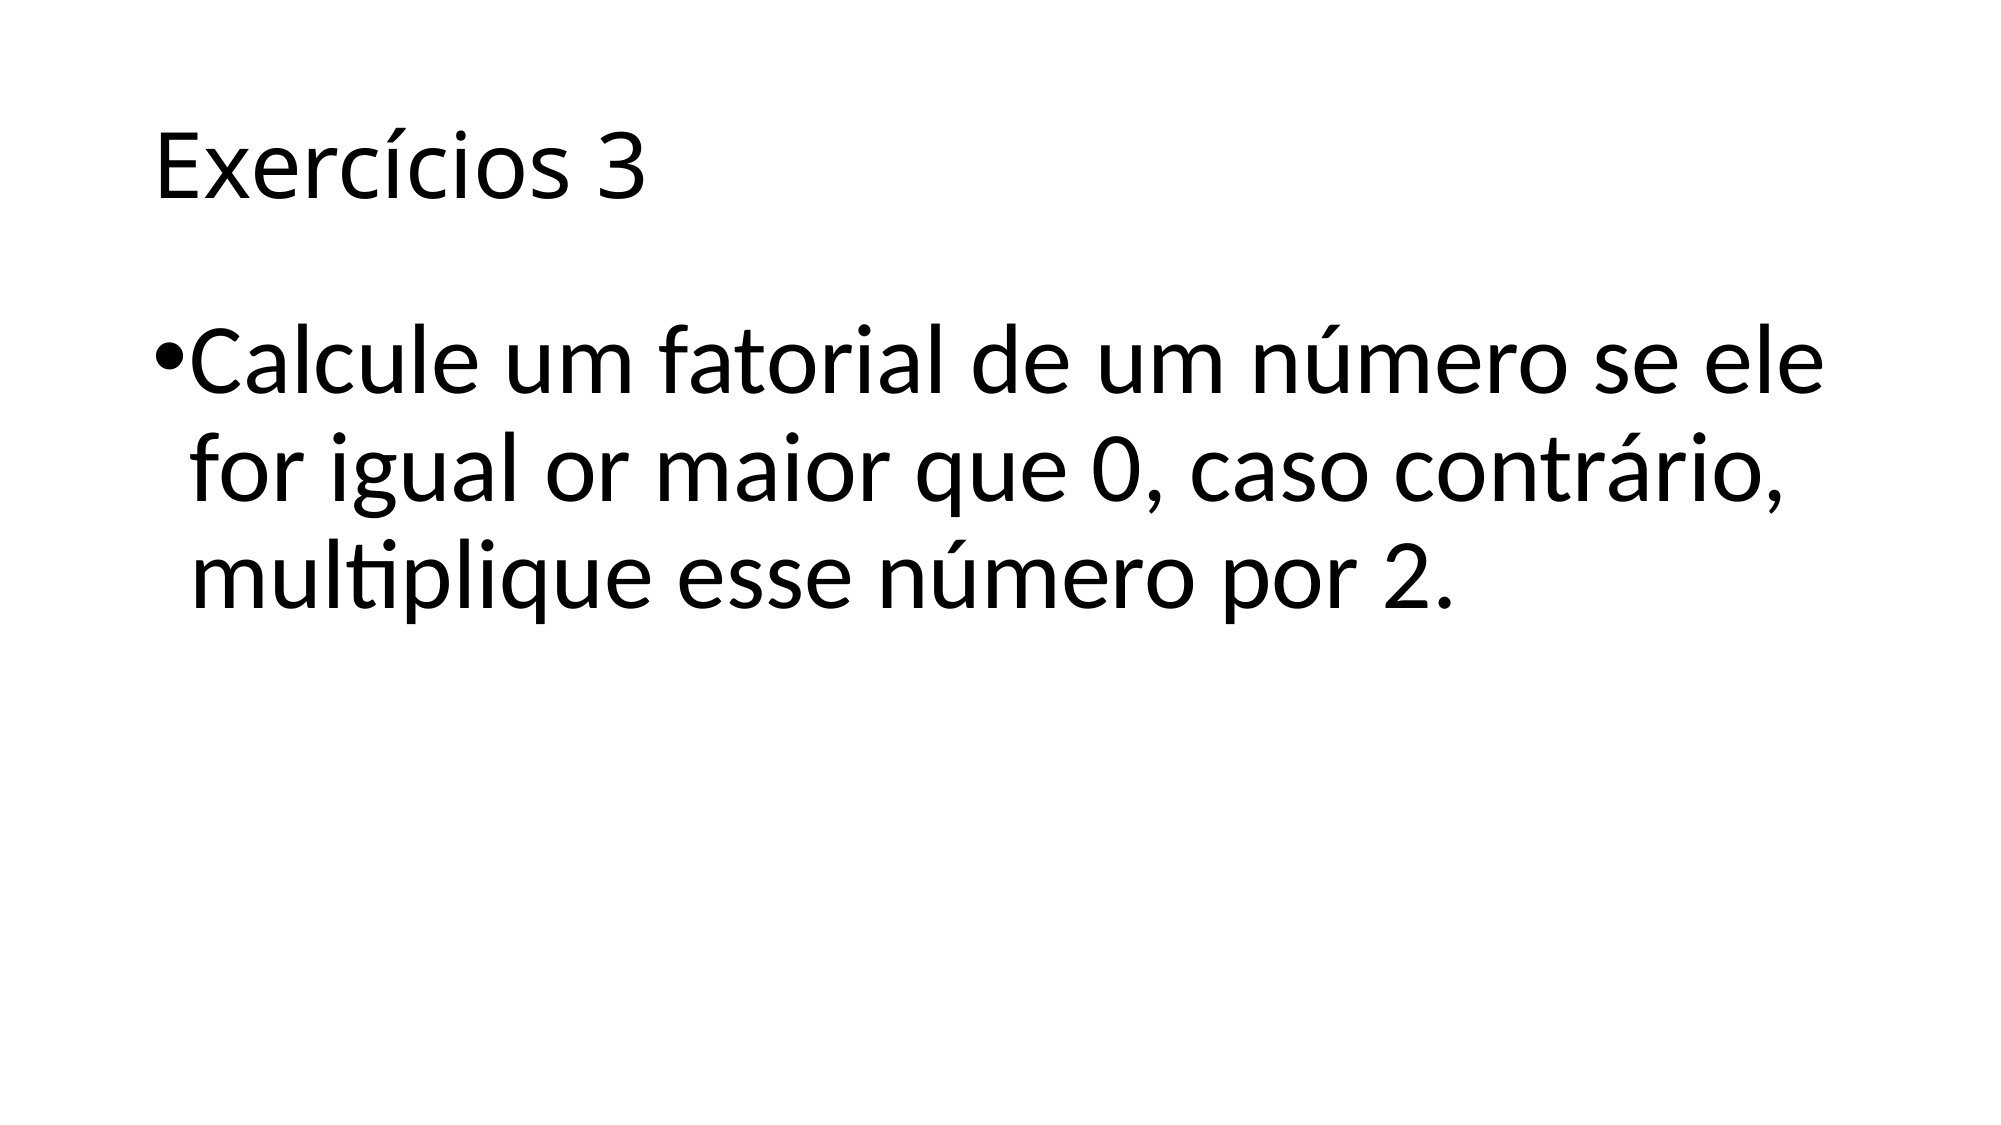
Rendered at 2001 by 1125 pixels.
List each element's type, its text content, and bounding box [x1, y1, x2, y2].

list Calcule um fatorial de um número se ele for igual or maior que 0, caso contrário, multiplique esse número por 2. [137, 299, 1863, 1014]
title Exercícios 3 [137, 59, 1863, 278]
